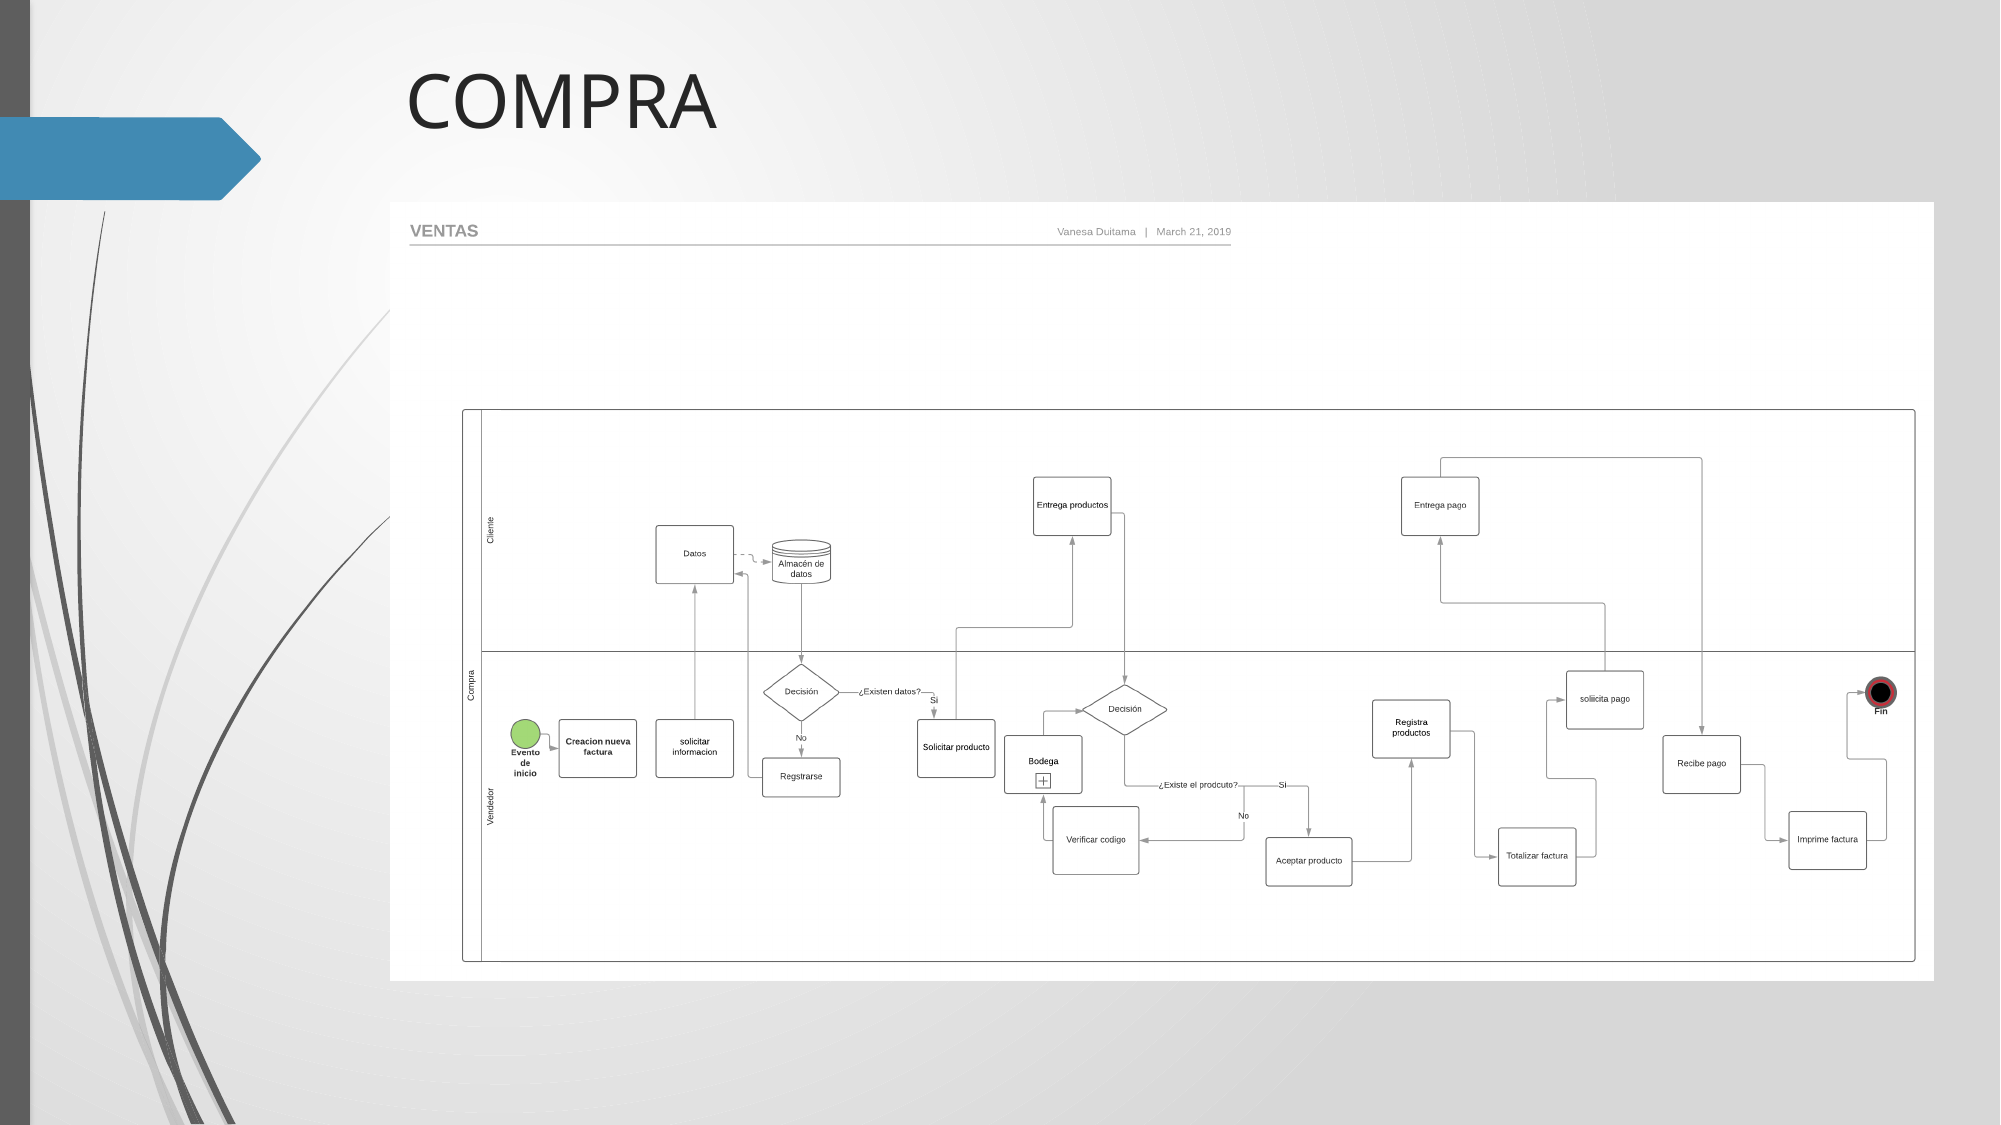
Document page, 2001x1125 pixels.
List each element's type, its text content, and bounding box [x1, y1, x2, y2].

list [389, 202, 1934, 982]
title COMPRA [390, 46, 1852, 202]
